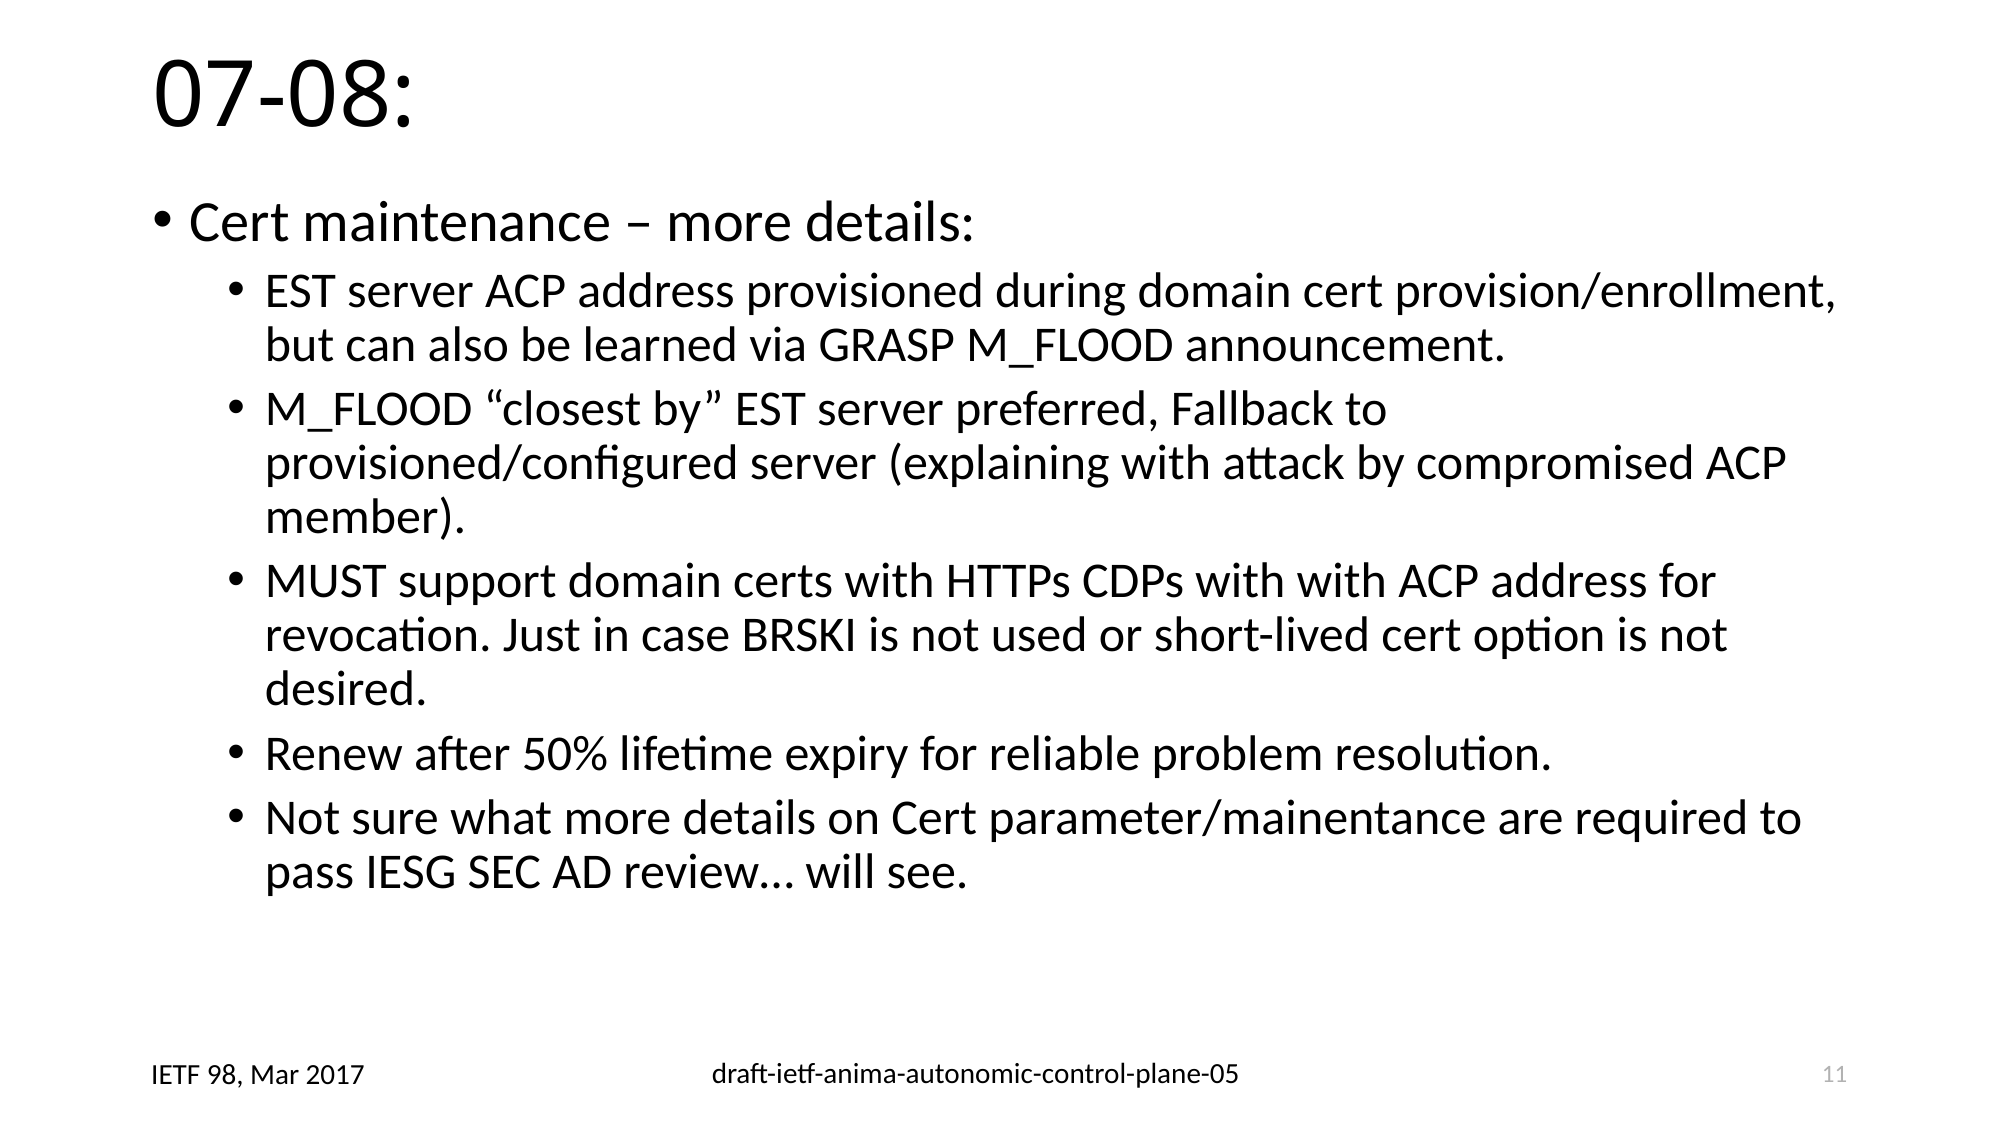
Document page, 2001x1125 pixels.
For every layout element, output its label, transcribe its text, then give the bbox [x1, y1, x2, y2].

slide_number 11 [1412, 1042, 1863, 1103]
title 07-08: [137, 29, 1863, 165]
list Cert maintenance – more details: EST server ACP address provisioned during domain cert provision/enrollment, but can also be learned via GRASP M_FLOOD announcement. M_FLOOD “closest by” EST server preferred, Fallback to provisioned/configured server (explaining with attack by compromised ACP member). MUST support domain certs with HTTPs CDPs with with ACP address for revocation. Just in case BRSKI is not used or short-lived cert option is not desired. Renew after 50% lifetime expiry for reliable problem resolution. Not sure what more details on Cert parameter/mainentance are required to pass IESG SEC AD review… will see. [137, 183, 1863, 1014]
